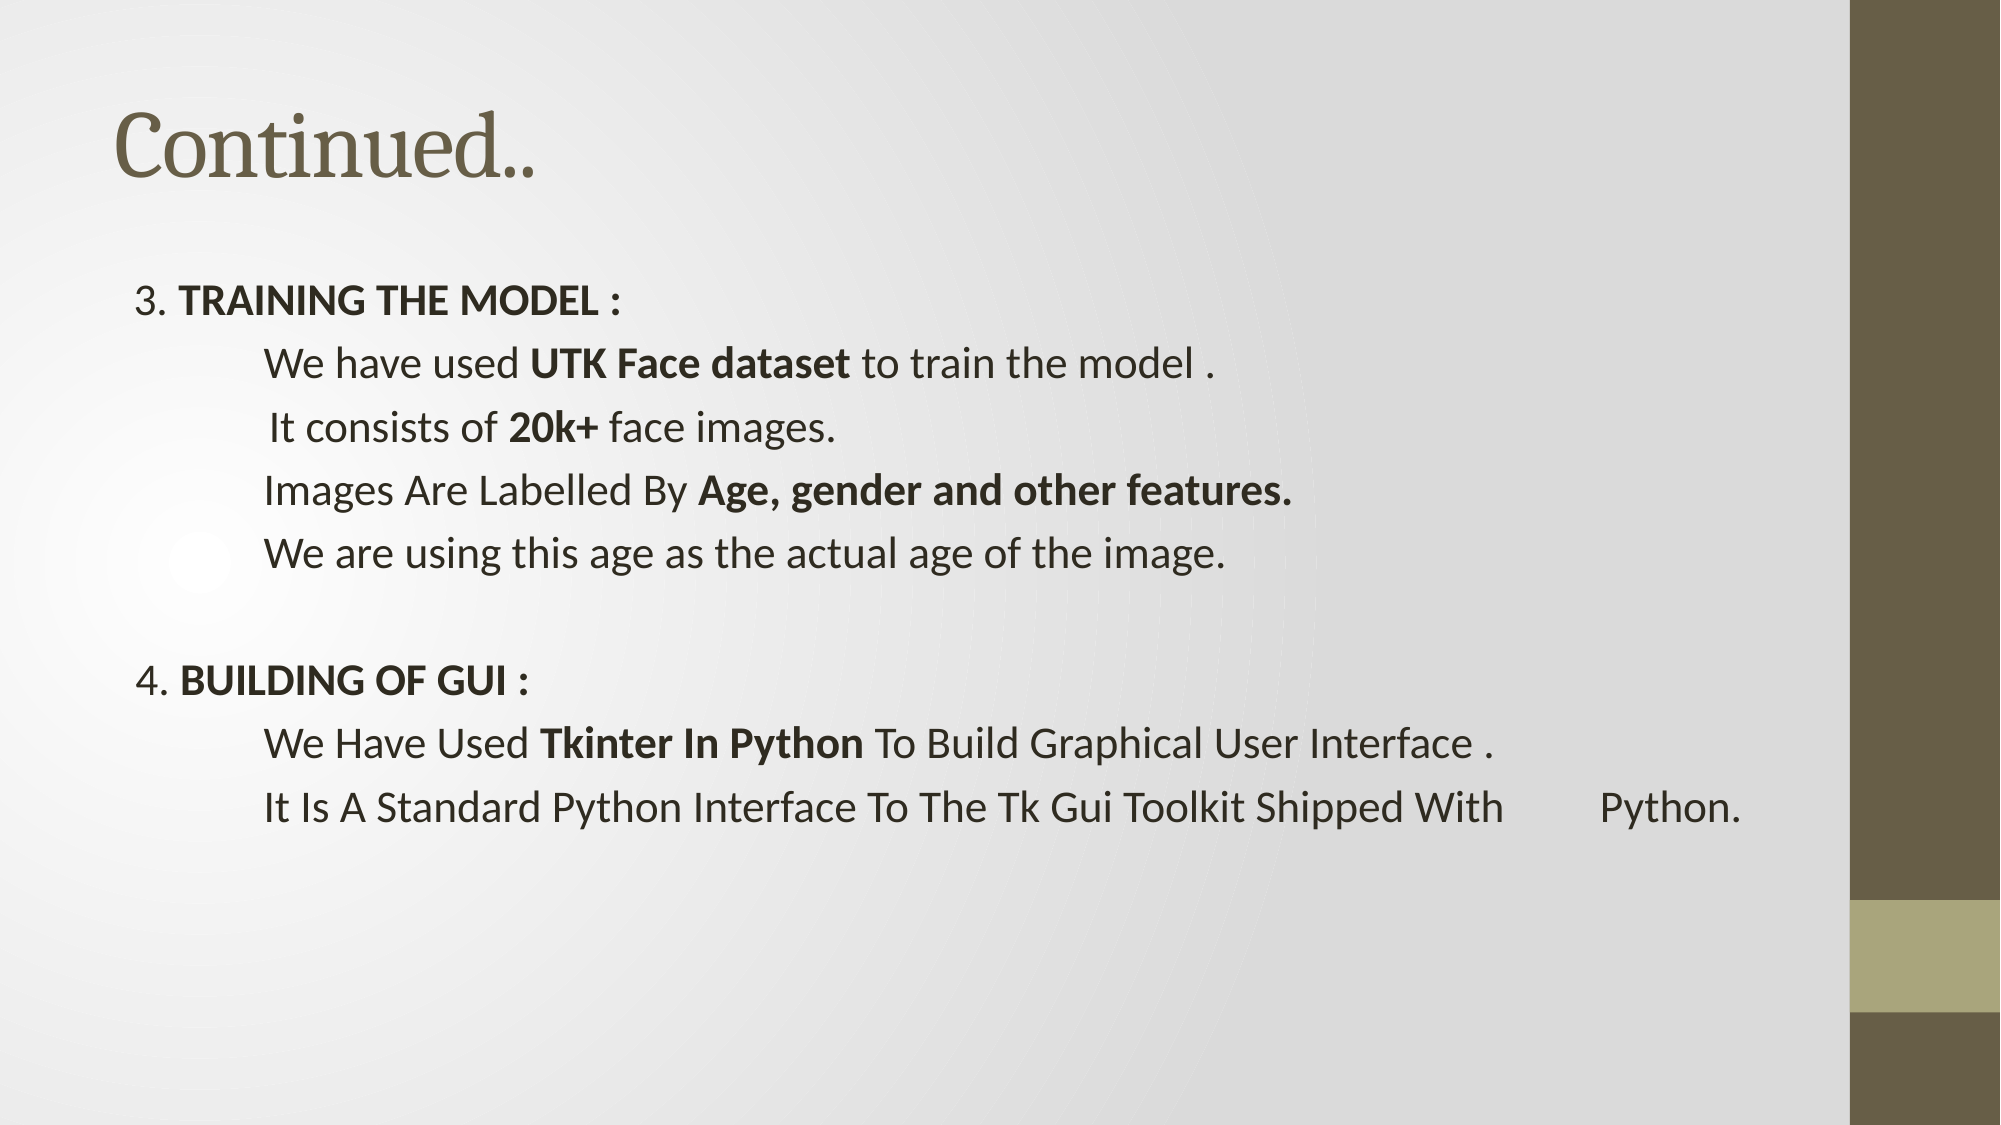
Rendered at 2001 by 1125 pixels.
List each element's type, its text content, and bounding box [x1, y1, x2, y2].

title Continued.. [99, 45, 1767, 233]
list 3. TRAINING THE MODEL : We have used UTK Face dataset to train the model . It consists of 20k+ face images. Images Are Labelled By Age, gender and other features. We are using this age as the actual age of the image. 4. BUILDING OF GUI : We Have Used Tkinter In Python To Build Graphical User Interface . It Is A Standard Python Interface To The Tk Gui Toolkit Shipped With Python. [99, 262, 1767, 1050]
